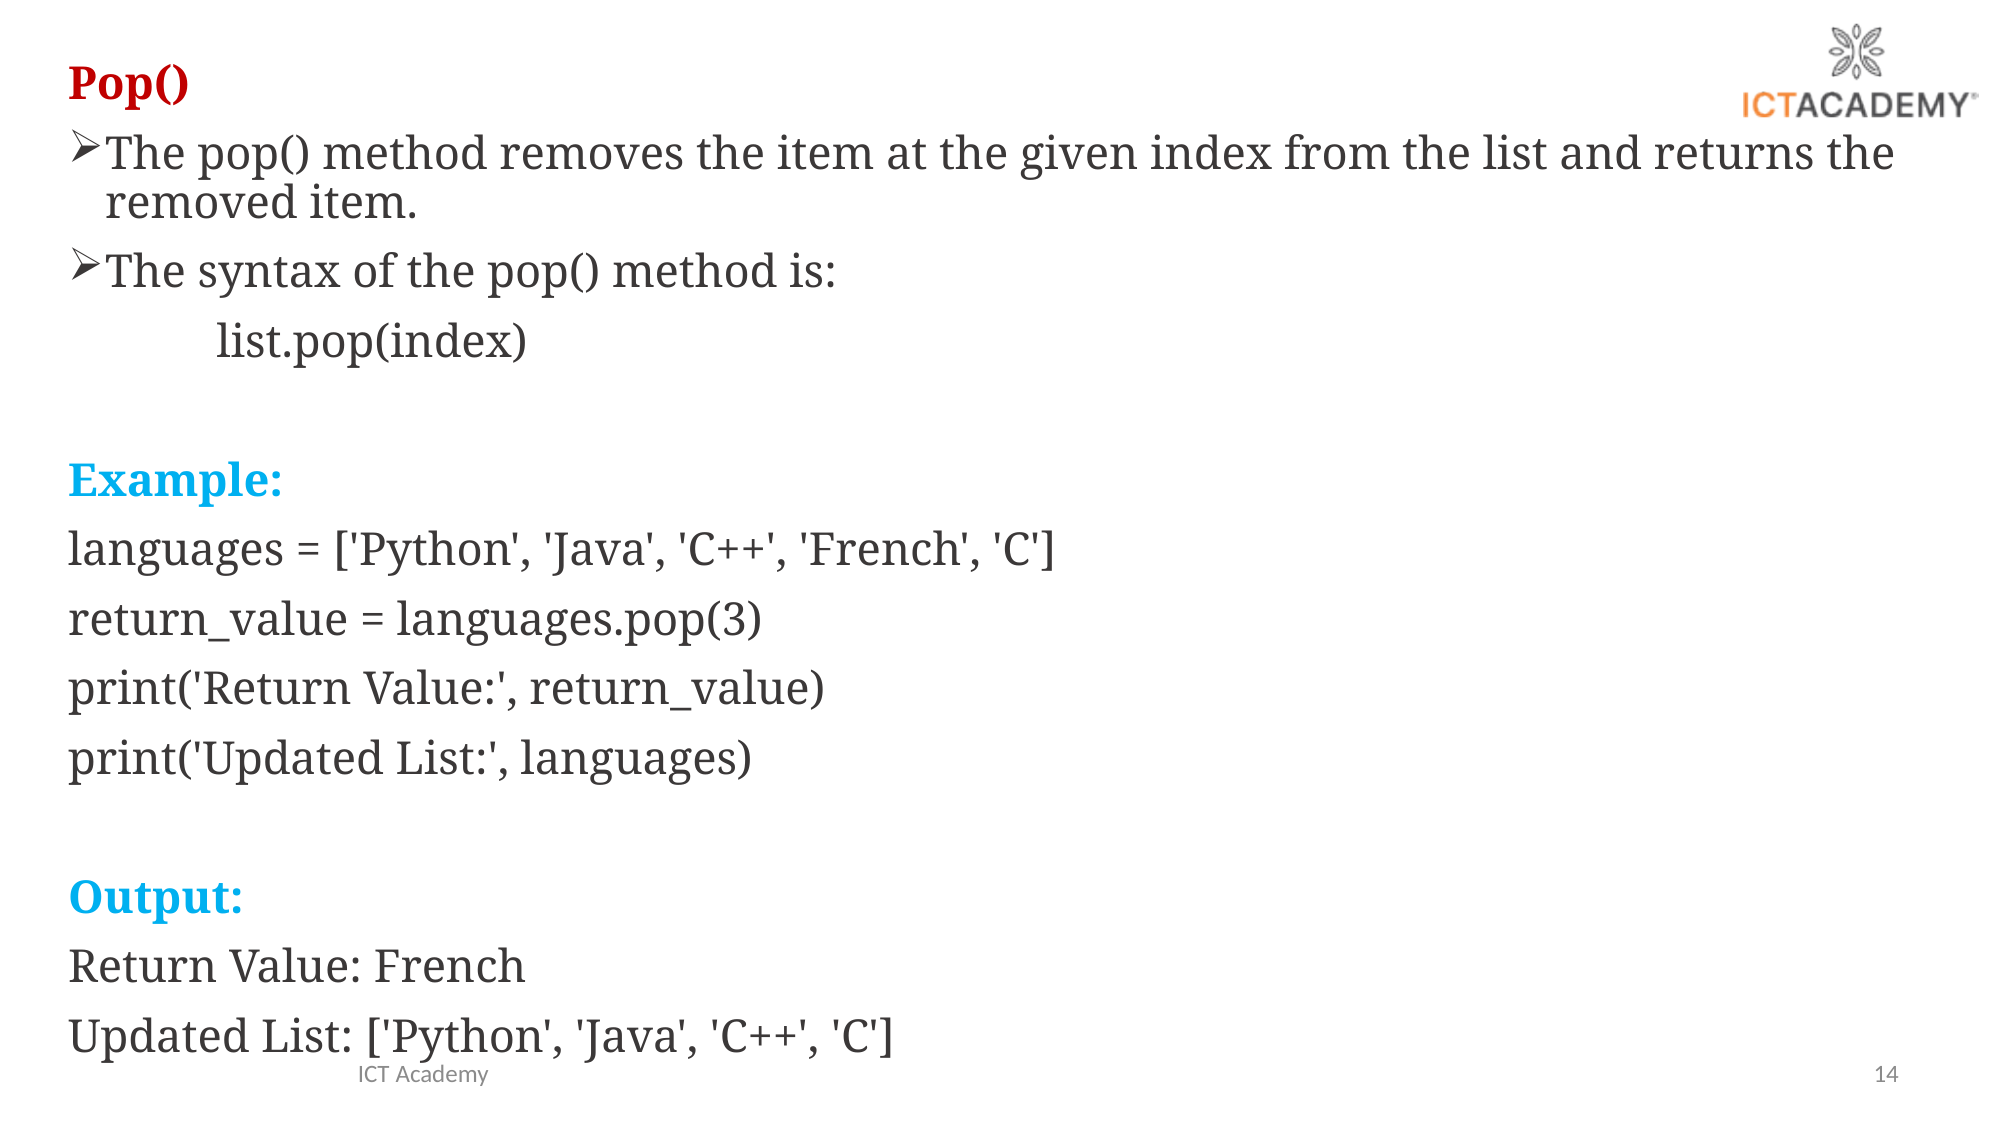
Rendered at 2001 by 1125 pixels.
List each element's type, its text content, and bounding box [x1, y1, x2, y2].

slide_number 14 [1464, 1042, 1915, 1103]
list Pop() The pop() method removes the item at the given index from the list and returns the removed item. The syntax of the pop() method is: list.pop(index) Example: languages = ['Python', 'Java', 'C++', 'French', 'C'] return_value = languages.pop(3) print('Return Value:', return_value) print('Updated List:', languages) Output: Return Value: French Updated List: ['Python', 'Java', 'C++', 'C'] [53, 53, 1919, 1071]
picture [1743, 22, 1979, 120]
footer ICT Academy [85, 1042, 761, 1103]
